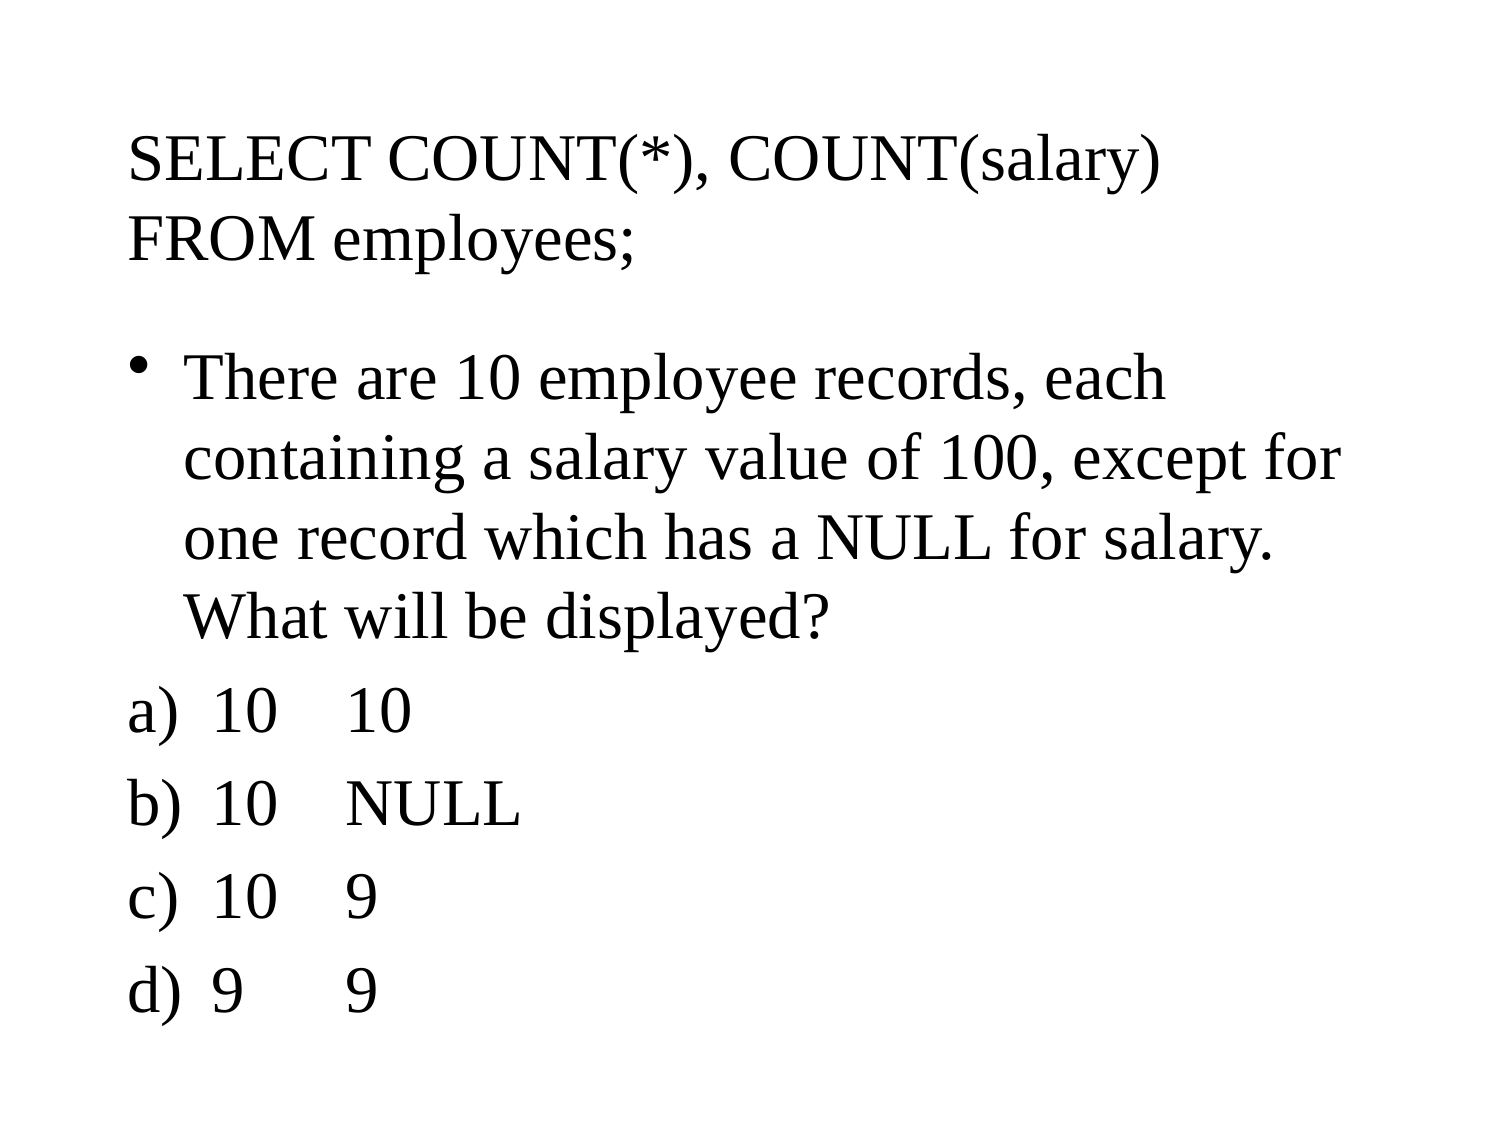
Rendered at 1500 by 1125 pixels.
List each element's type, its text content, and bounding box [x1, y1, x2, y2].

list There are 10 employee records, each containing a salary value of 100, except for one record which has a NULL for salary. What will be displayed? 10 10 10 NULL 10 9 9 9 [112, 324, 1388, 1000]
title SELECT COUNT(*), COUNT(salary) FROM employees; [112, 99, 1388, 288]
